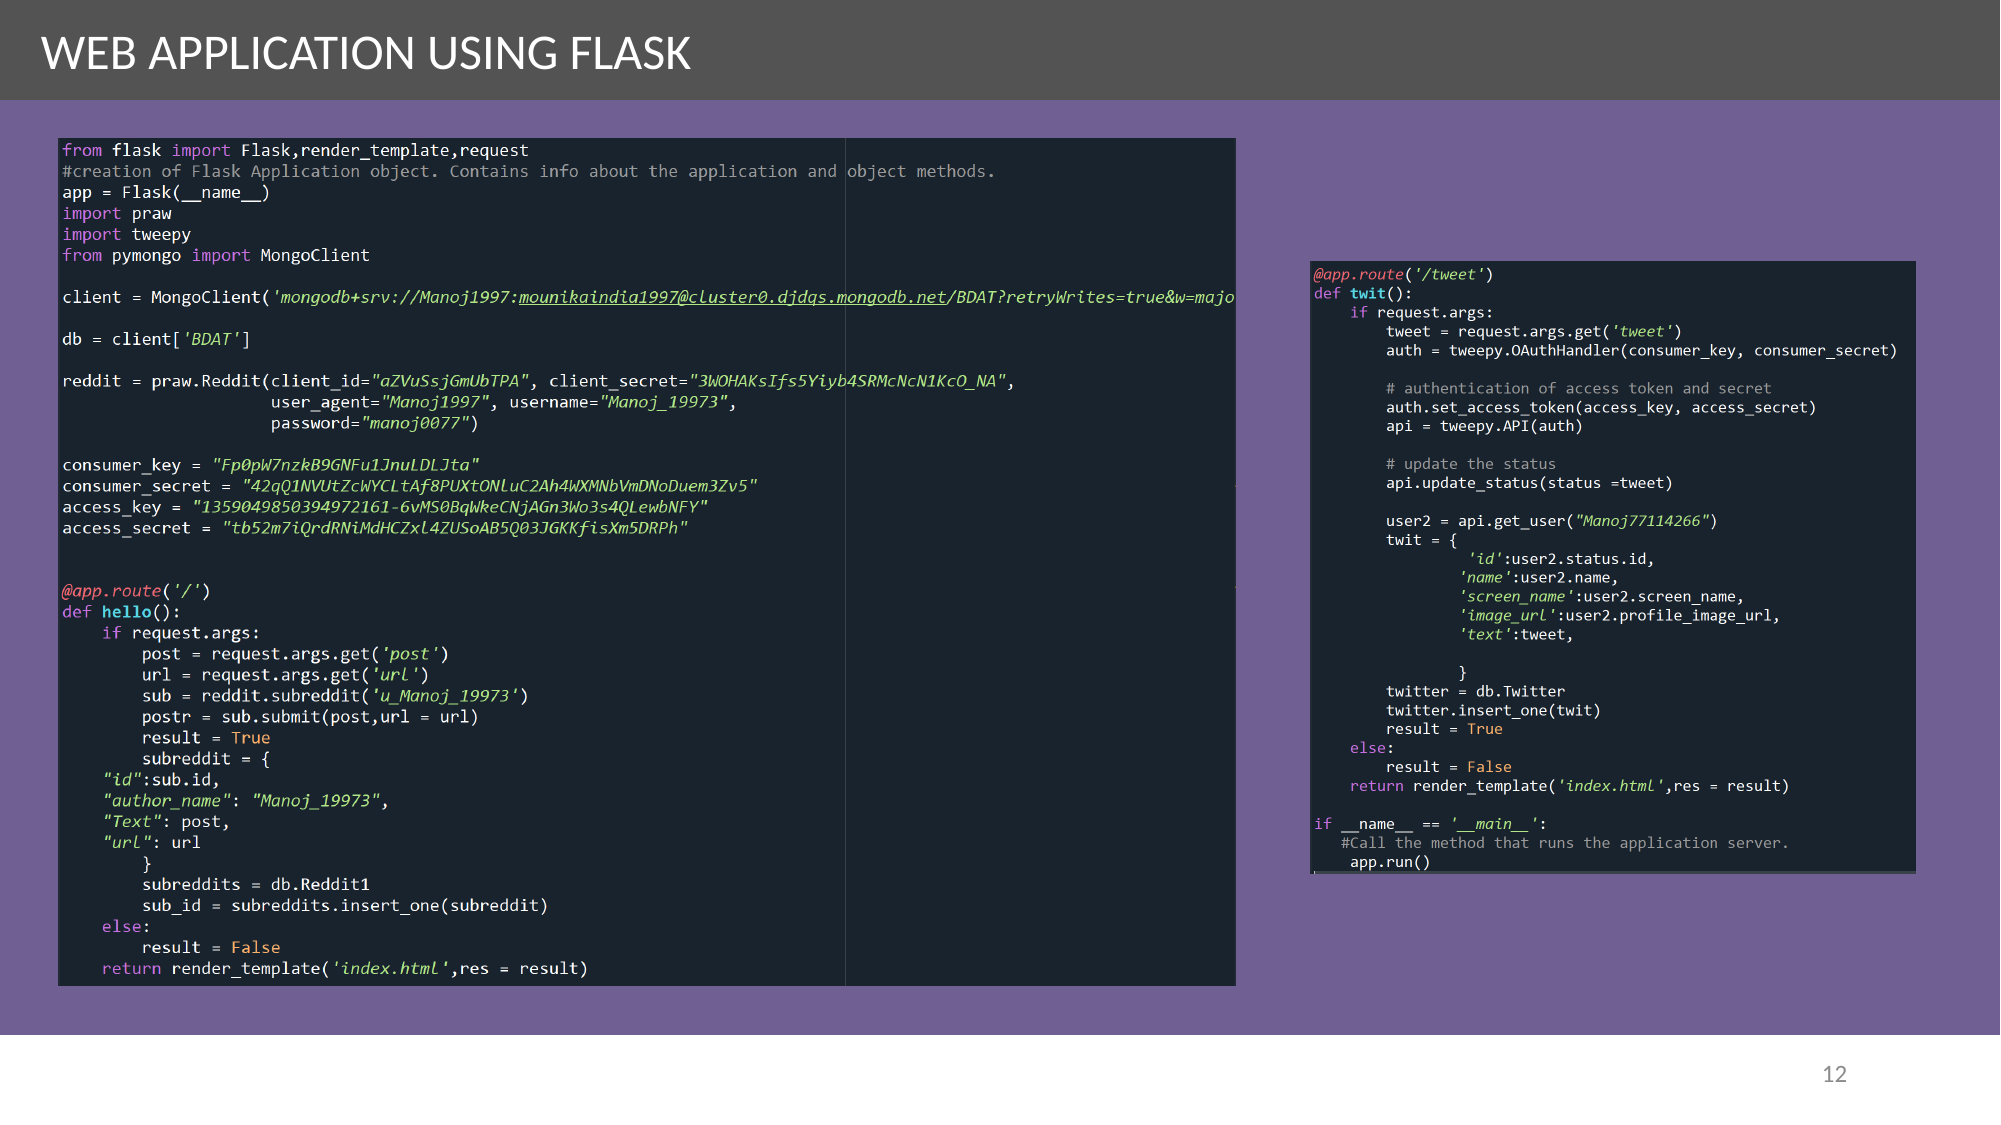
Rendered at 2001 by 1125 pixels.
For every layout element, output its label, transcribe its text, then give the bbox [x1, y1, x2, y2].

slide_number 12 [1412, 1042, 1863, 1103]
text_box [0, 0, 2000, 100]
text_box WEB APPLICATION USING FLASK [25, 12, 841, 88]
text_box [0, 100, 2000, 1034]
picture [58, 138, 1236, 987]
picture [1310, 261, 1916, 874]
